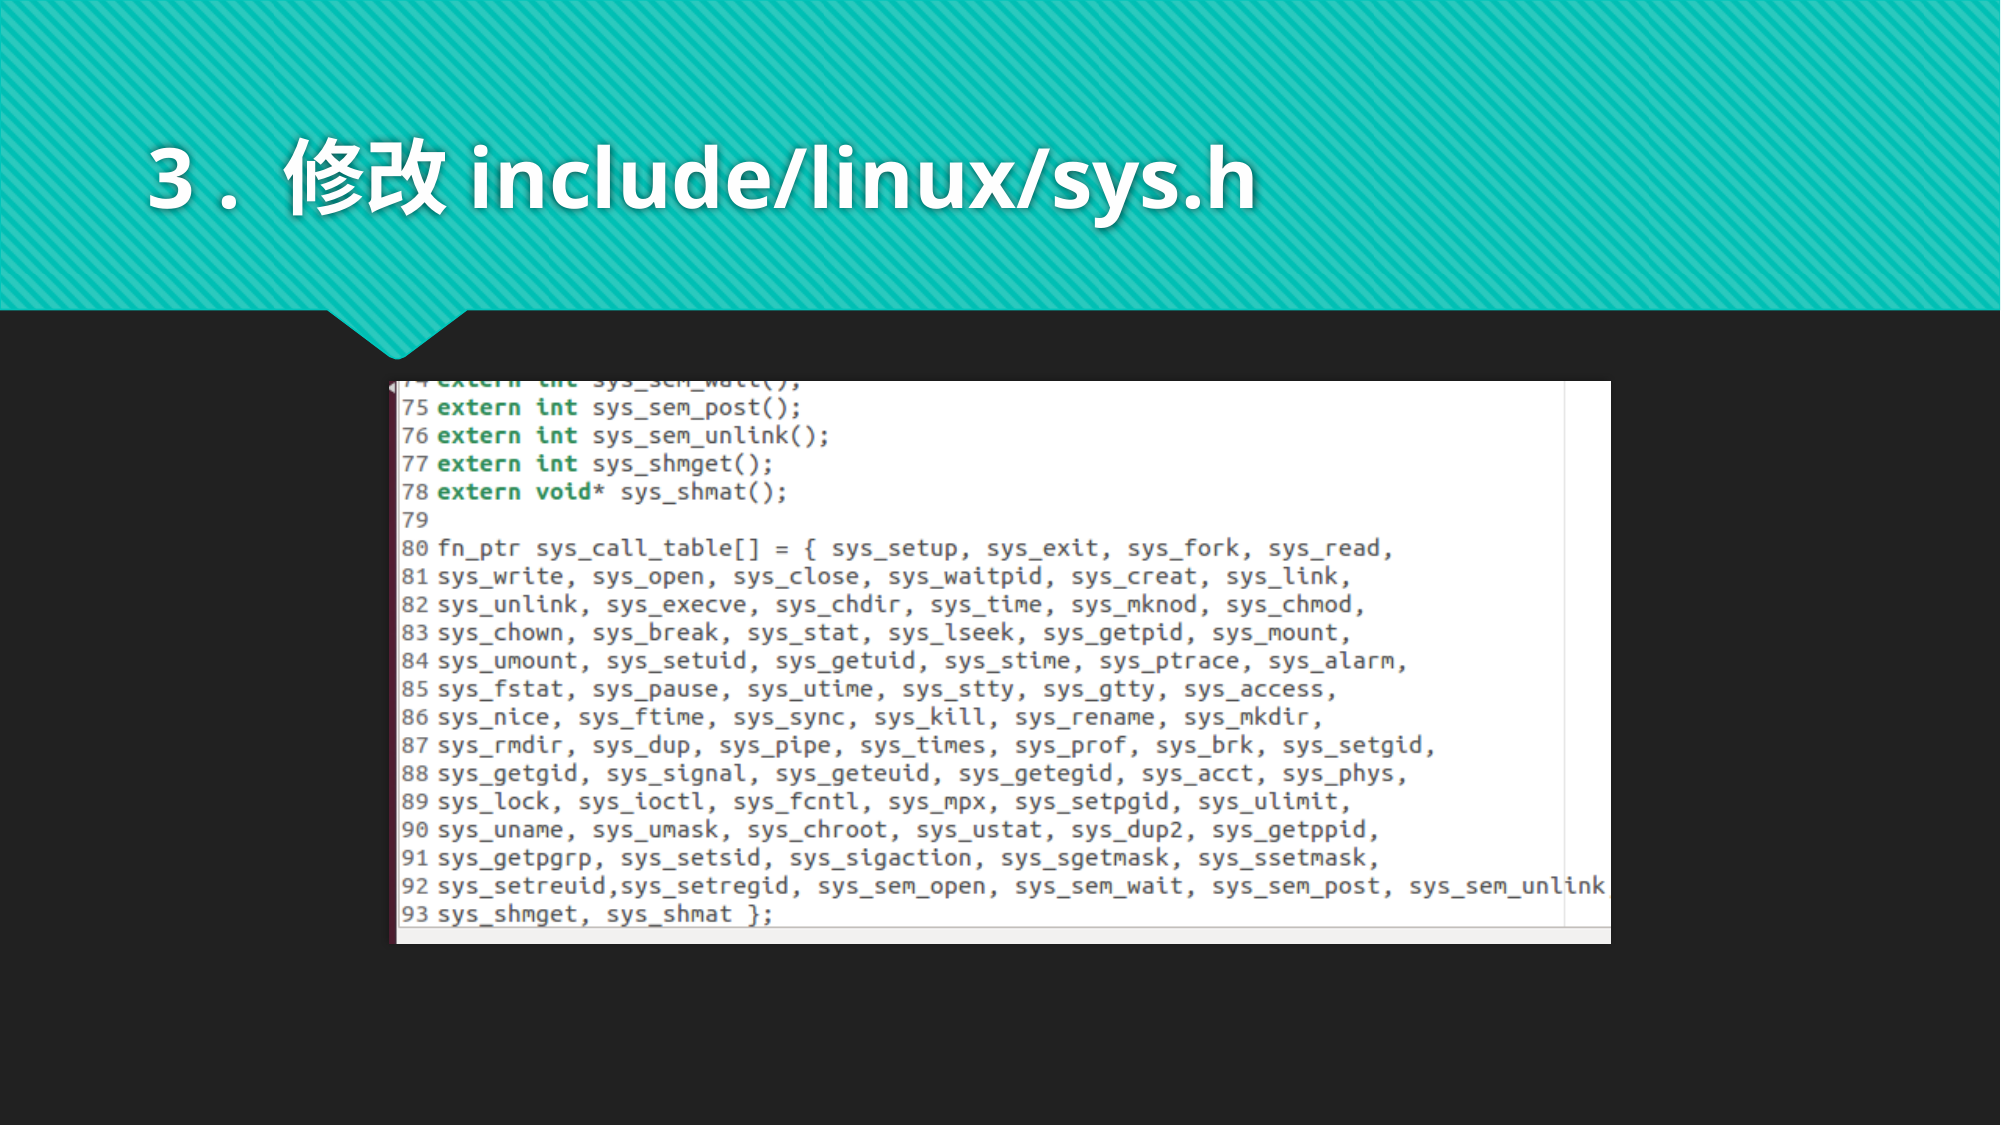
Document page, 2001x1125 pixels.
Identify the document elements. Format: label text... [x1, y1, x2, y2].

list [389, 381, 1611, 945]
title 3 . 修改include/linux/sys.h [132, 73, 1868, 233]
